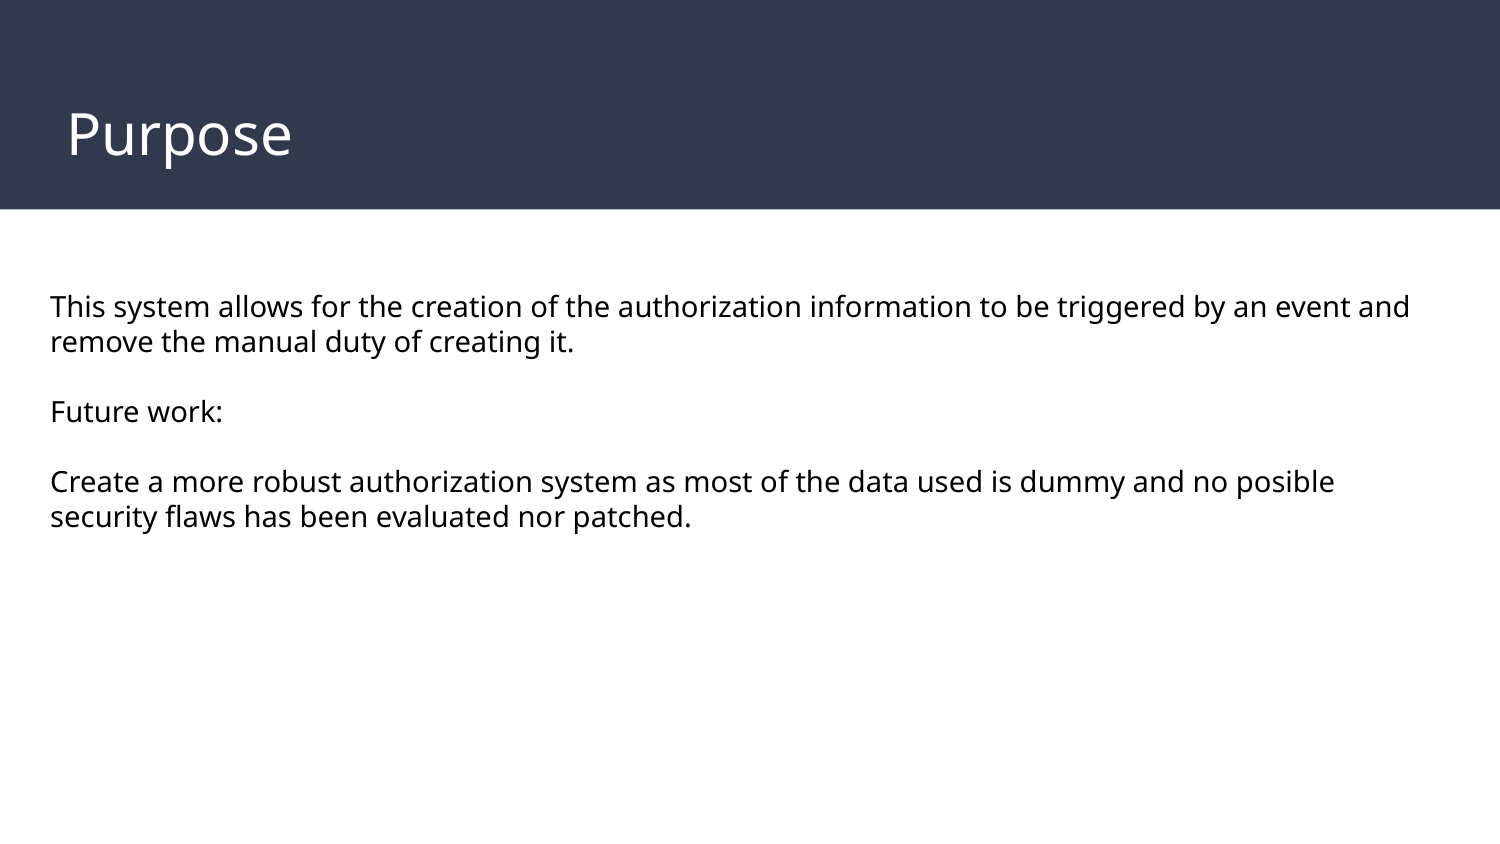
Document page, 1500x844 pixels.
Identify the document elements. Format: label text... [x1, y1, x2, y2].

text_box This system allows for the creation of the authorization information to be triggered by an event and remove the manual duty of creating it. Future work: Create a more robust authorization system as most of the data used is dummy and no posible security flaws has been evaluated nor patched. [35, 273, 1463, 811]
title Purpose [51, 82, 1449, 185]
